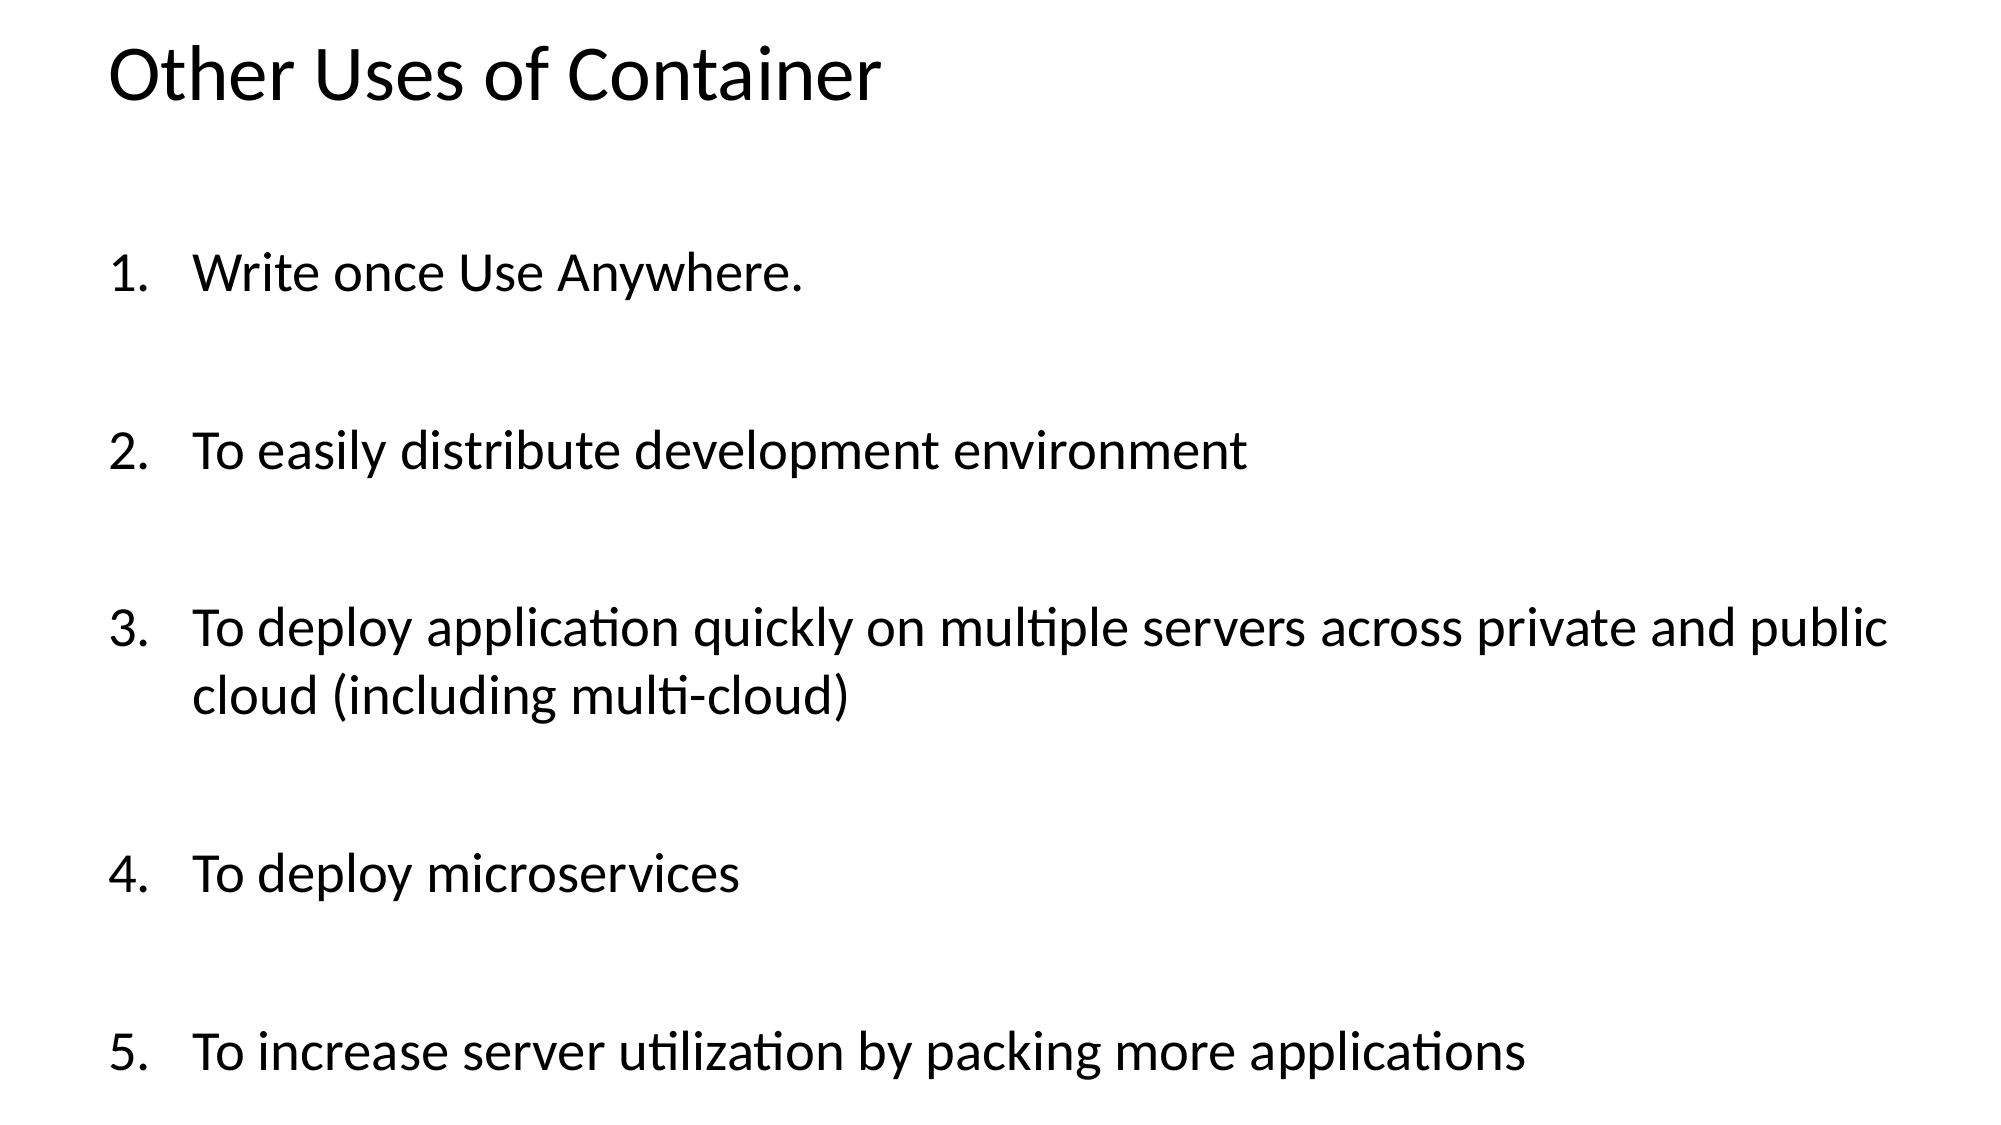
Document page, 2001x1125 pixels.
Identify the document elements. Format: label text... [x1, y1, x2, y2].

text_box Other Uses of Container [93, 12, 1819, 138]
list Write once Use Anywhere. To easily distribute development environment To deploy application quickly on multiple servers across private and public cloud (including multi-cloud) To deploy microservices To increase server utilization by packing more applications [93, 138, 1972, 1125]
